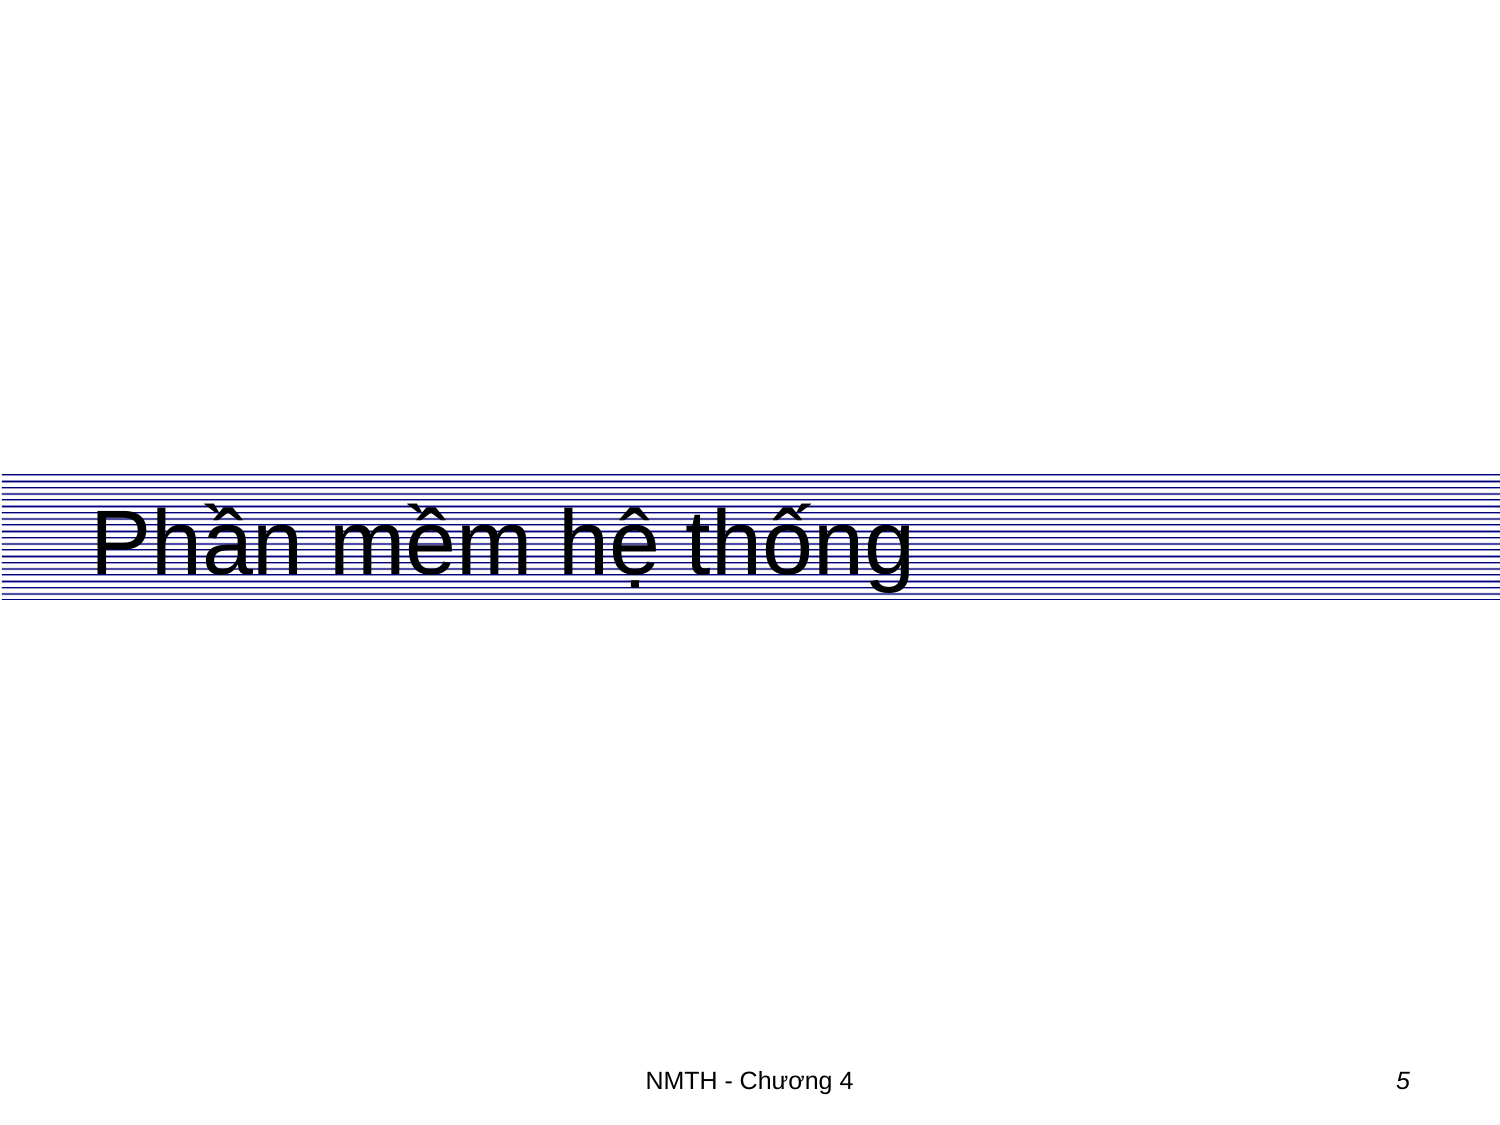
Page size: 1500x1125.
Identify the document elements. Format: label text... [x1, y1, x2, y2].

slide_number 5 [1074, 1050, 1425, 1103]
title Phần mềm hệ thống [75, 500, 1433, 576]
picture [1, 474, 1500, 600]
footer NMTH - Chương 4 [512, 1050, 988, 1103]
